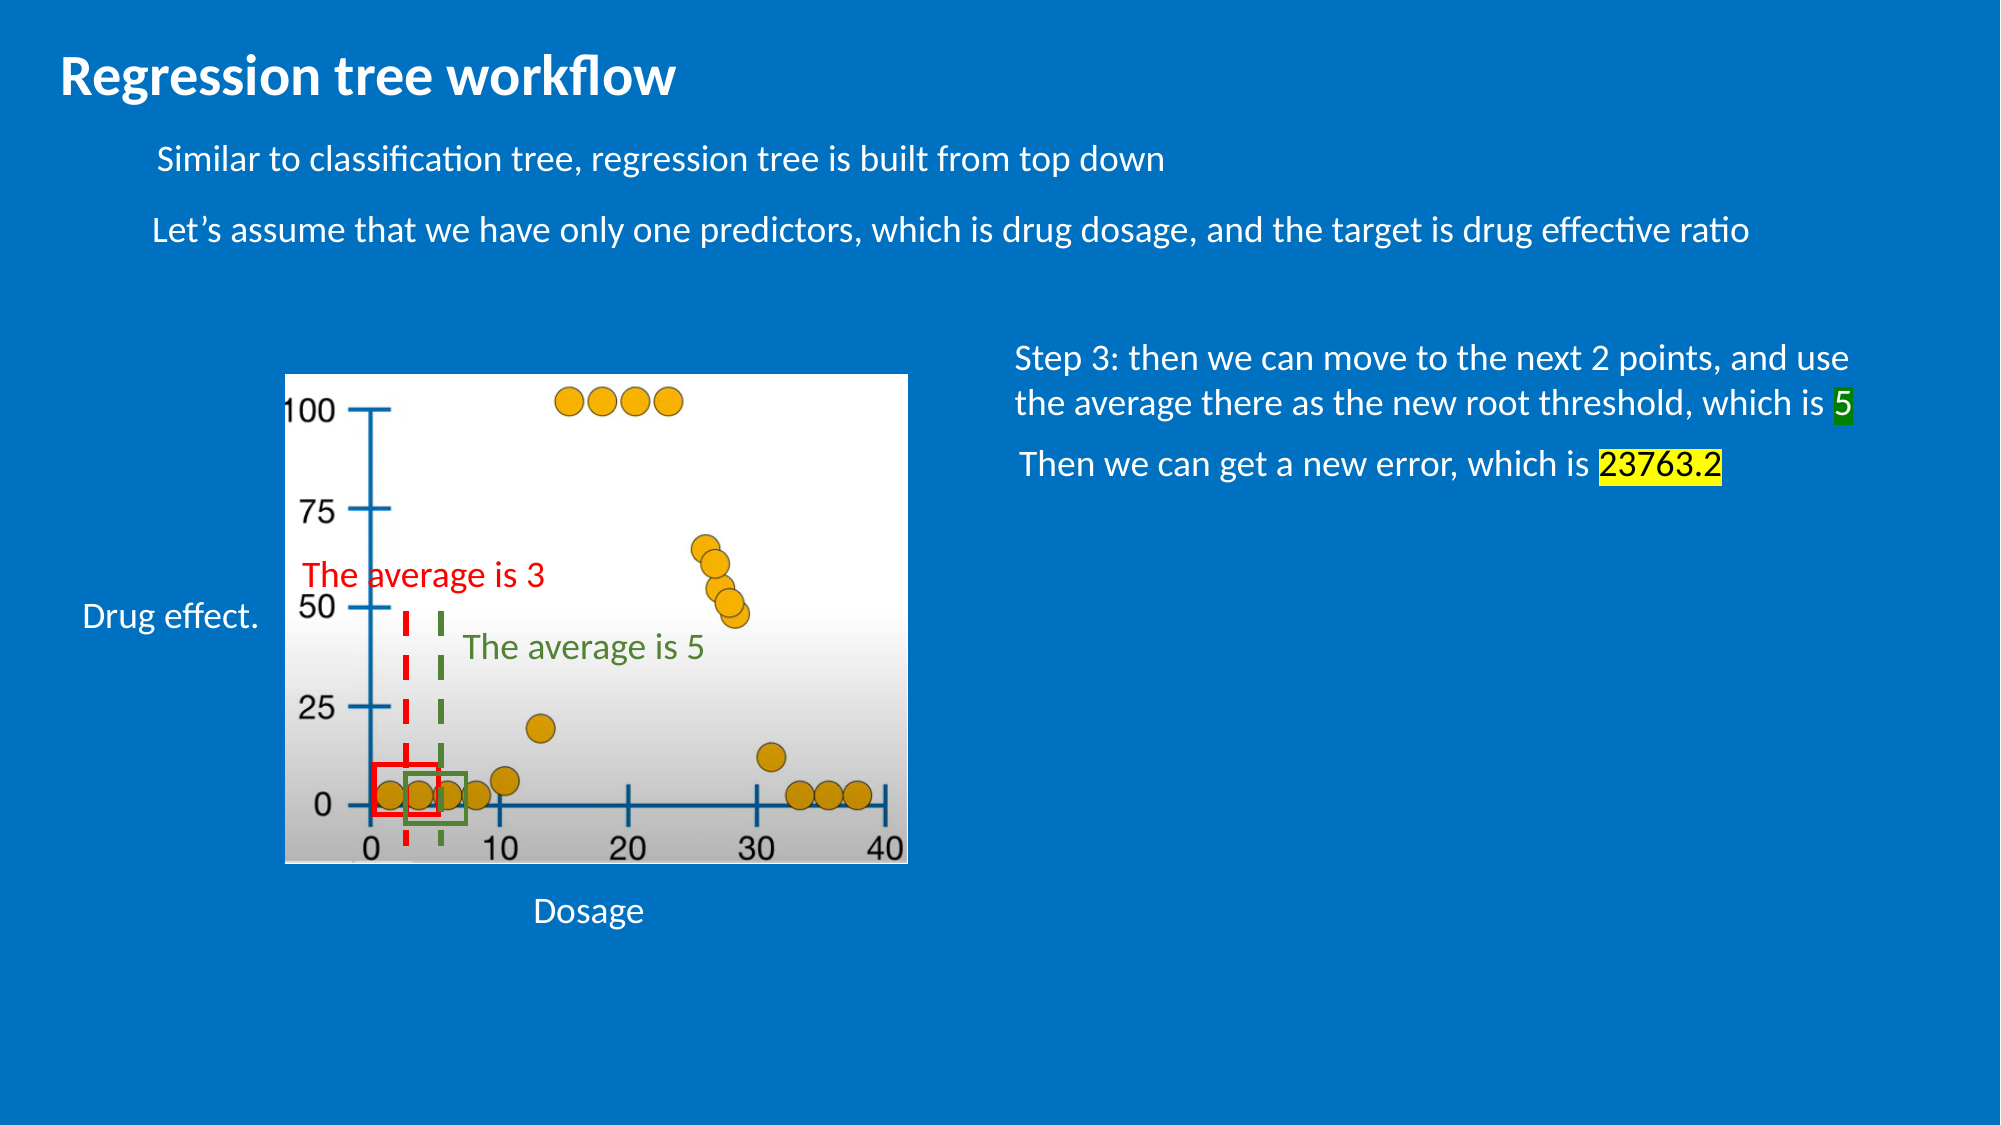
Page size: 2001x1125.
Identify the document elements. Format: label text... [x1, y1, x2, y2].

picture [285, 374, 908, 864]
text_box Step 3: then we can move to the next 2 points, and use the average there as the new root threshold, which is 5 [999, 325, 1899, 431]
text_box Then we can get a new error, which is 23763.2 [1004, 431, 1738, 492]
text_box Regression tree workflow [45, 29, 693, 115]
text_box Similar to classification tree, regression tree is built from top down [142, 126, 1182, 187]
text_box Let’s assume that we have only one predictors, which is drug dosage, and the target is drug effective ratio [137, 197, 1768, 258]
text_box Drug effect. [67, 584, 276, 644]
text_box Dosage [518, 879, 660, 939]
